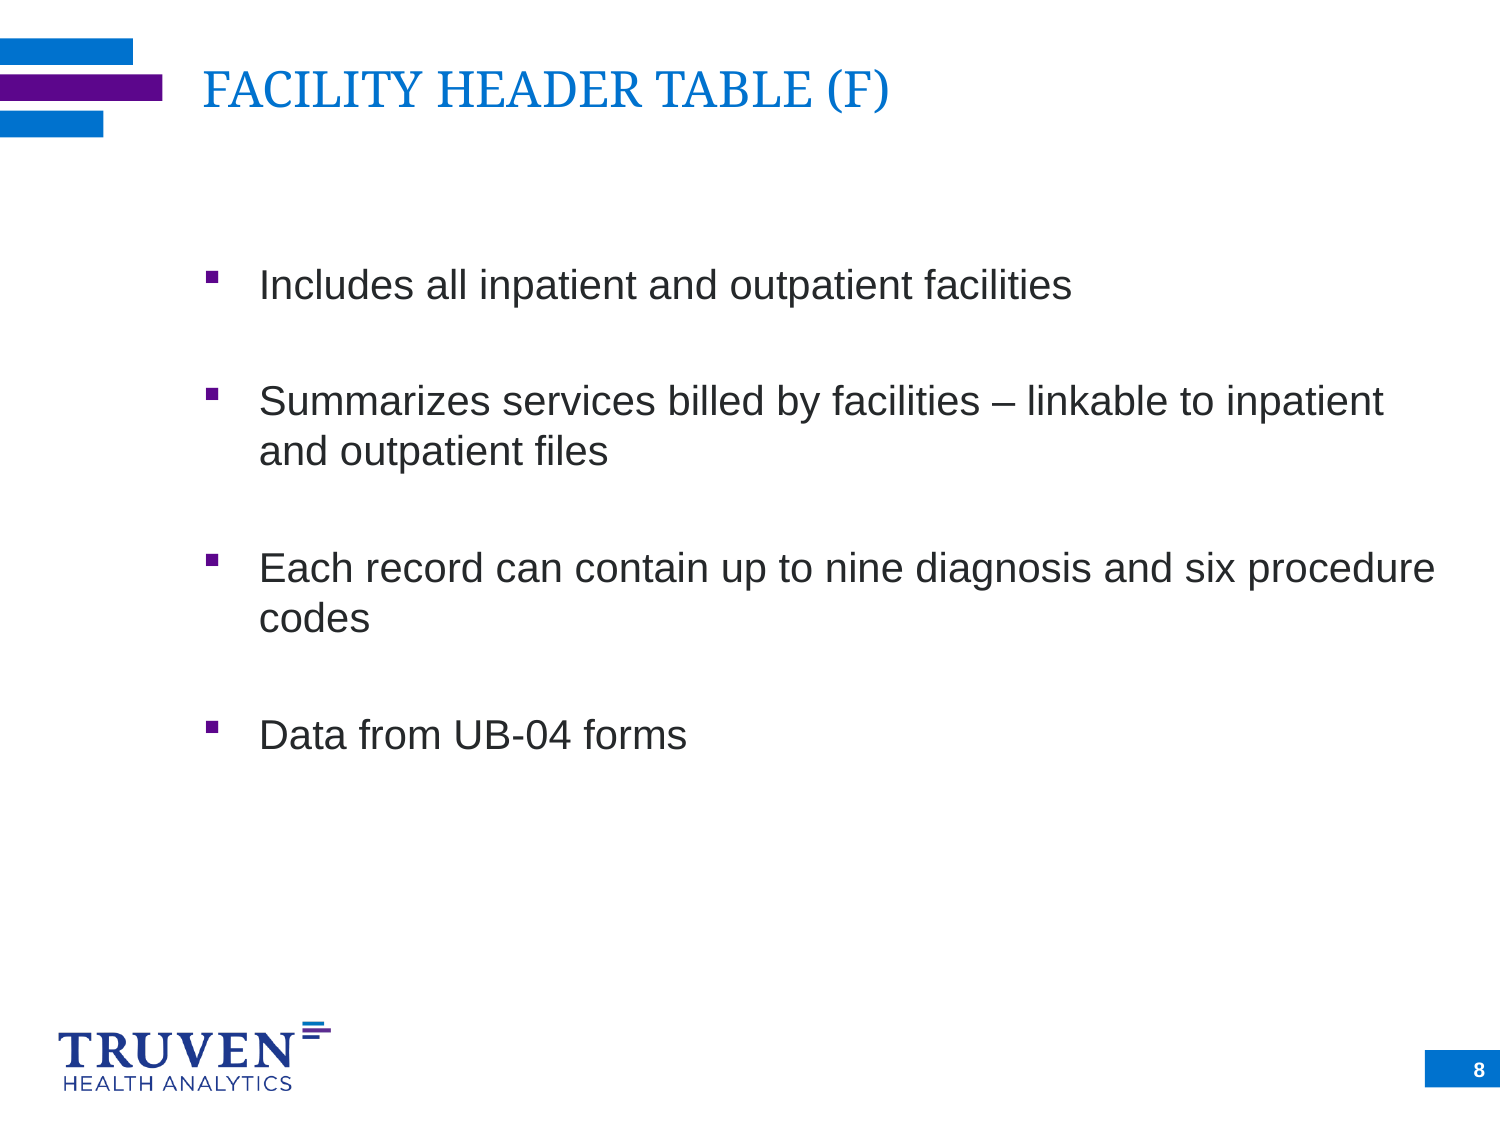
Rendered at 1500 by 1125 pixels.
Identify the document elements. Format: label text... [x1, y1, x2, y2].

title FACILITY HEADER TABLE (F) [187, 24, 1425, 150]
slide_number 8 [1412, 1050, 1500, 1088]
list Includes all inpatient and outpatient facilities Summarizes services billed by facilities – linkable to inpatient and outpatient files Each record can contain up to nine diagnosis and six procedure codes Data from UB-04 forms [187, 249, 1456, 1013]
picture [24, 987, 365, 1125]
